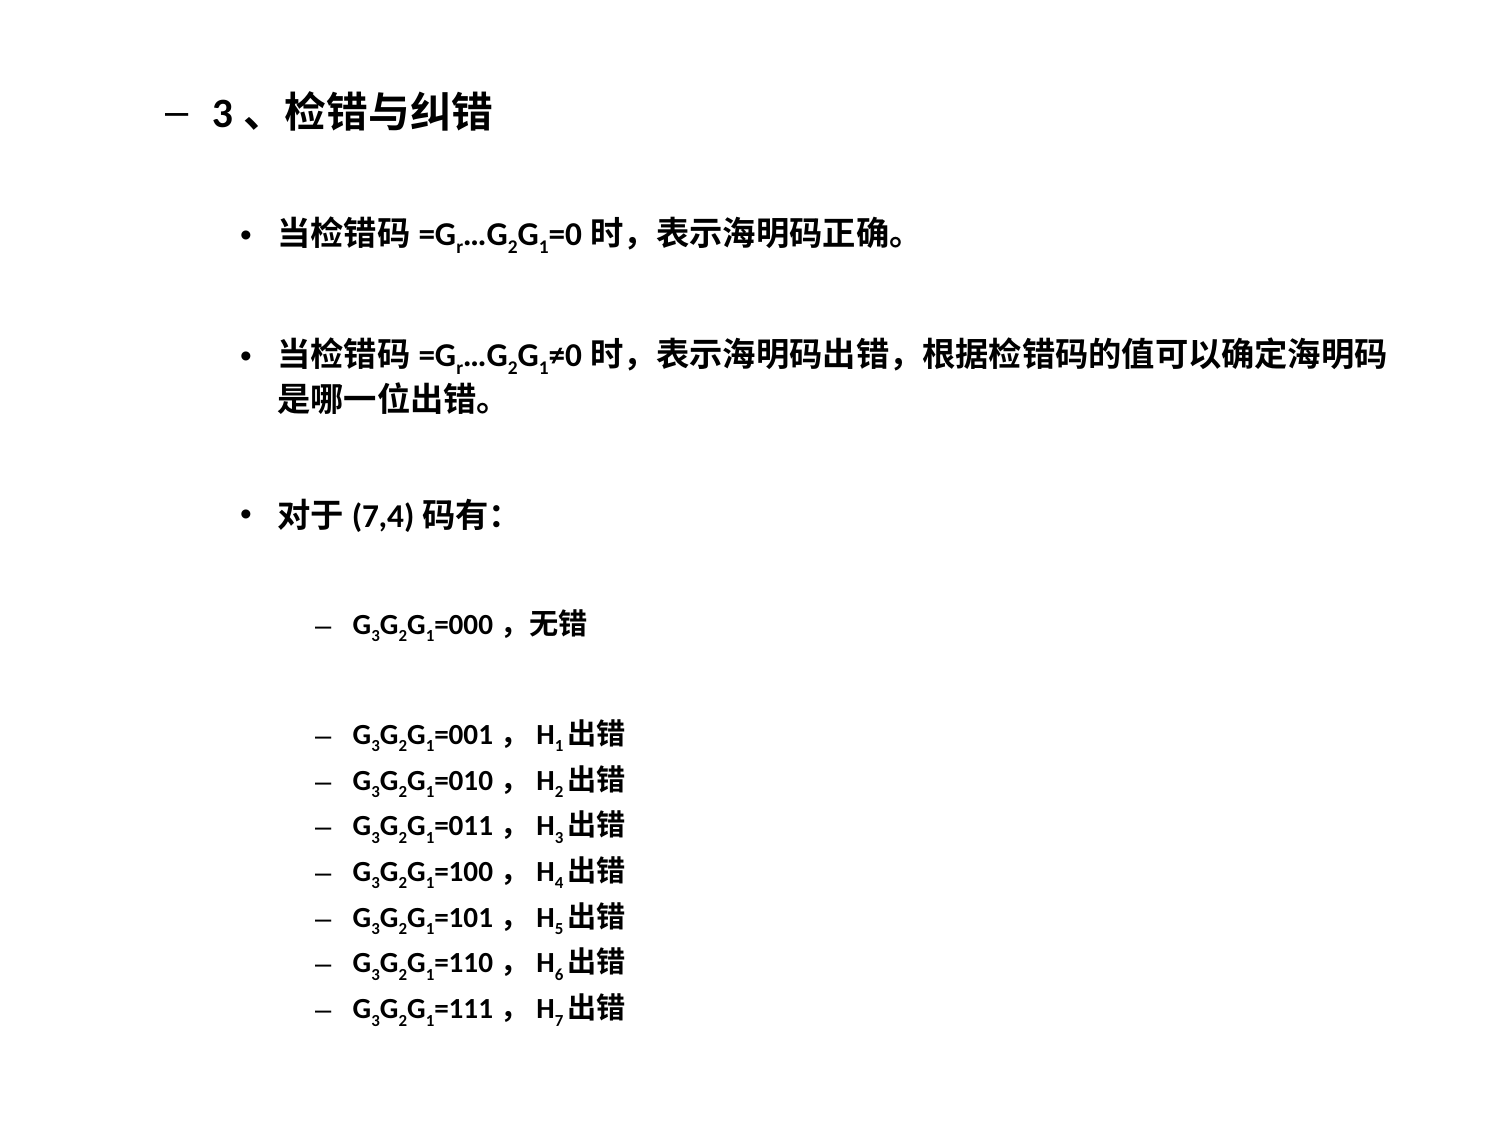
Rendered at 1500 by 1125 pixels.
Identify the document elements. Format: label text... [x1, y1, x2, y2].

list 3、检错与纠错 当检错码=Gr…G2G1=0时，表示海明码正确。 当检错码=Gr…G2G1≠0时，表示海明码出错，根据检错码的值可以确定海明码是哪一位出错。 对于(7,4)码有： G3G2G1=000，无错 G3G2G1=001，H1出错 G3G2G1=010，H2出错 G3G2G1=011，H3出错 G3G2G1=100，H4出错 G3G2G1=101，H5出错 G3G2G1=110，H6出错 G3G2G1=111，H7出错 [75, 78, 1425, 1071]
